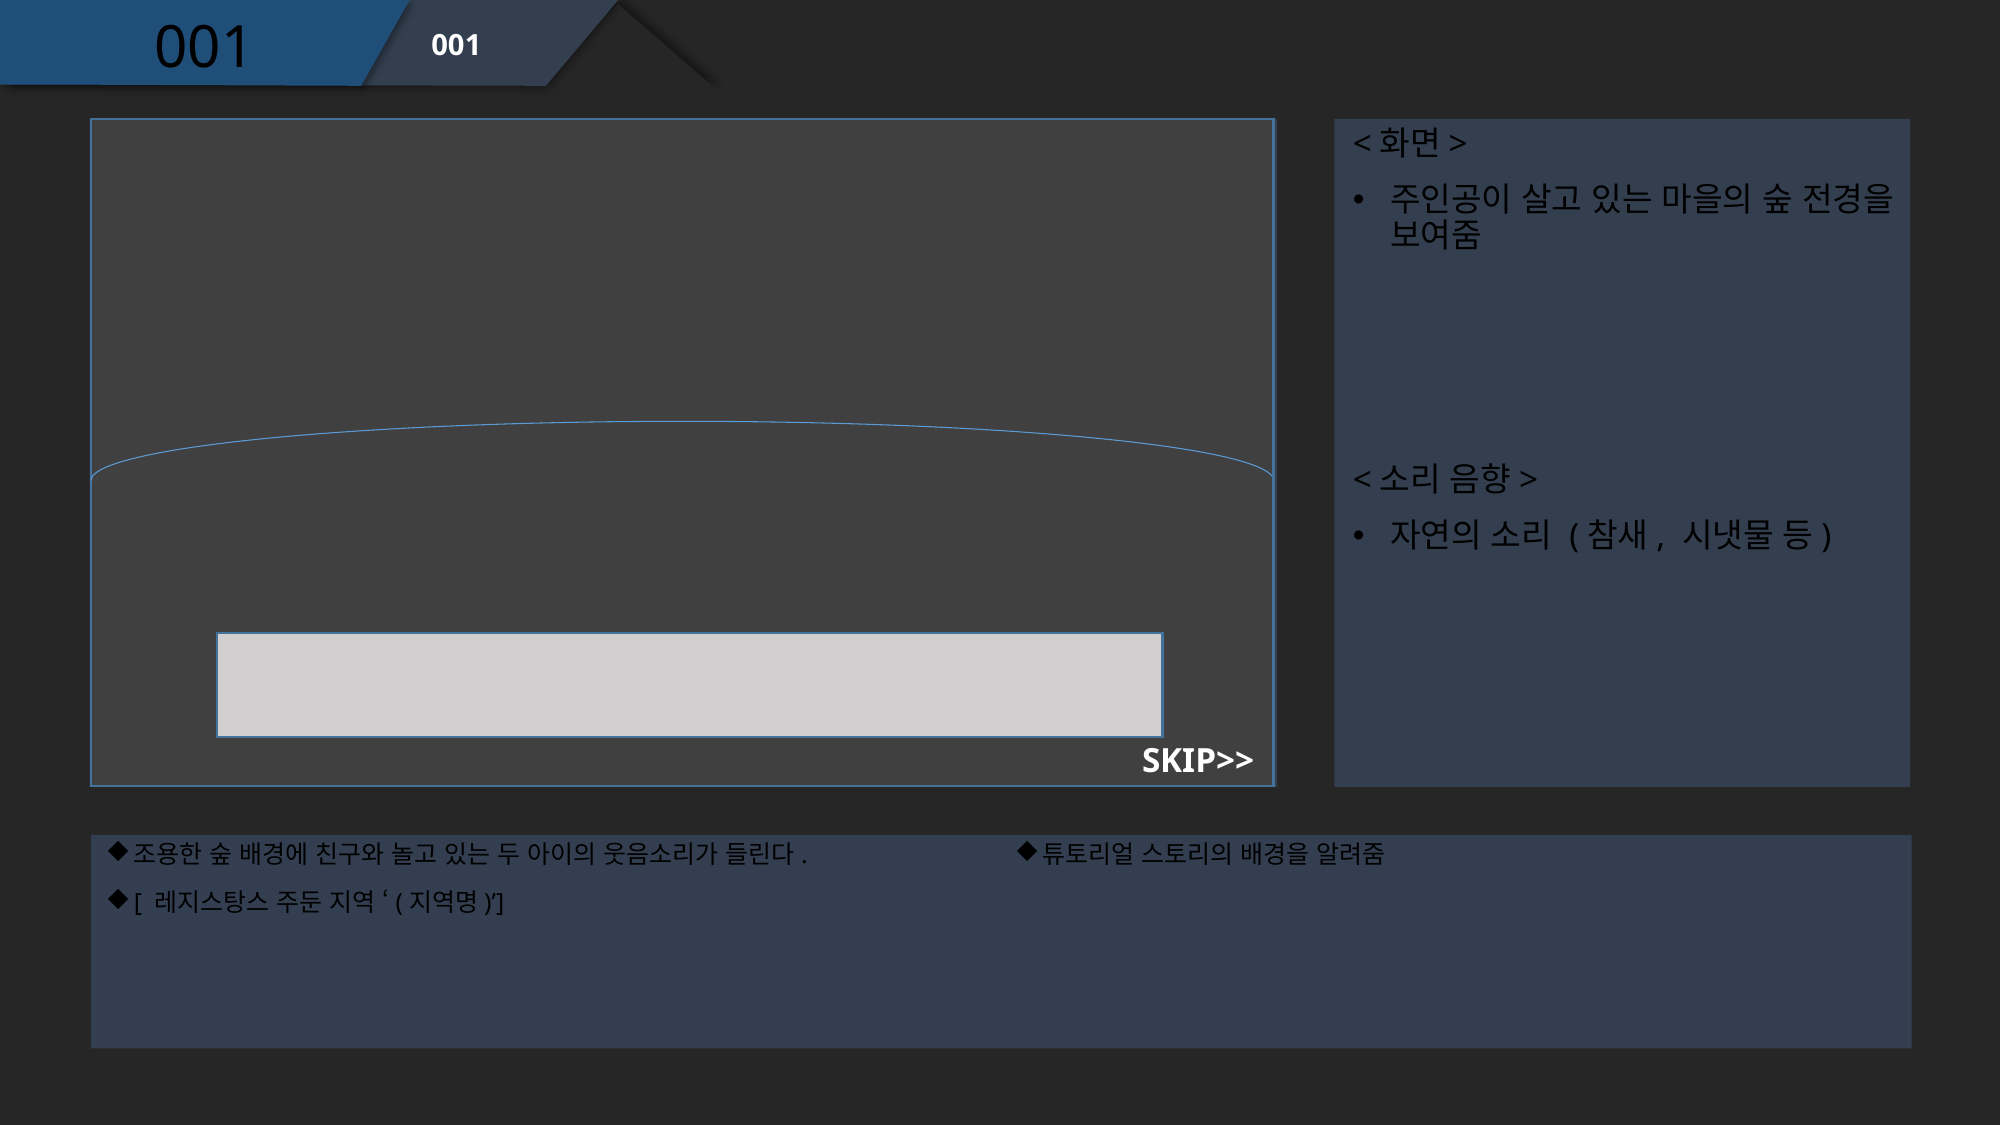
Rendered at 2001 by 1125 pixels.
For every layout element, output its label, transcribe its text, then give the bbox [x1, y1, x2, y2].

picture [91, 118, 1274, 787]
list 001 [416, 23, 567, 72]
list 001 [91, 9, 318, 88]
list 조용한 숲 배경에 친구와 놀고 있는 두 아이의 웃음소리가 들린다. [ 레지스탕스 주둔 지역 ‘(지역명)’] [91, 835, 999, 1049]
list <소리 음향> 자연의 소리 (참새, 시냇물 등) [1338, 454, 1916, 786]
list 튜토리얼 스토리의 배경을 알려줌 [999, 835, 1909, 1049]
list <화면> 주인공이 살고 있는 마을의 숲 전경을 보여줌 [1338, 118, 1914, 450]
